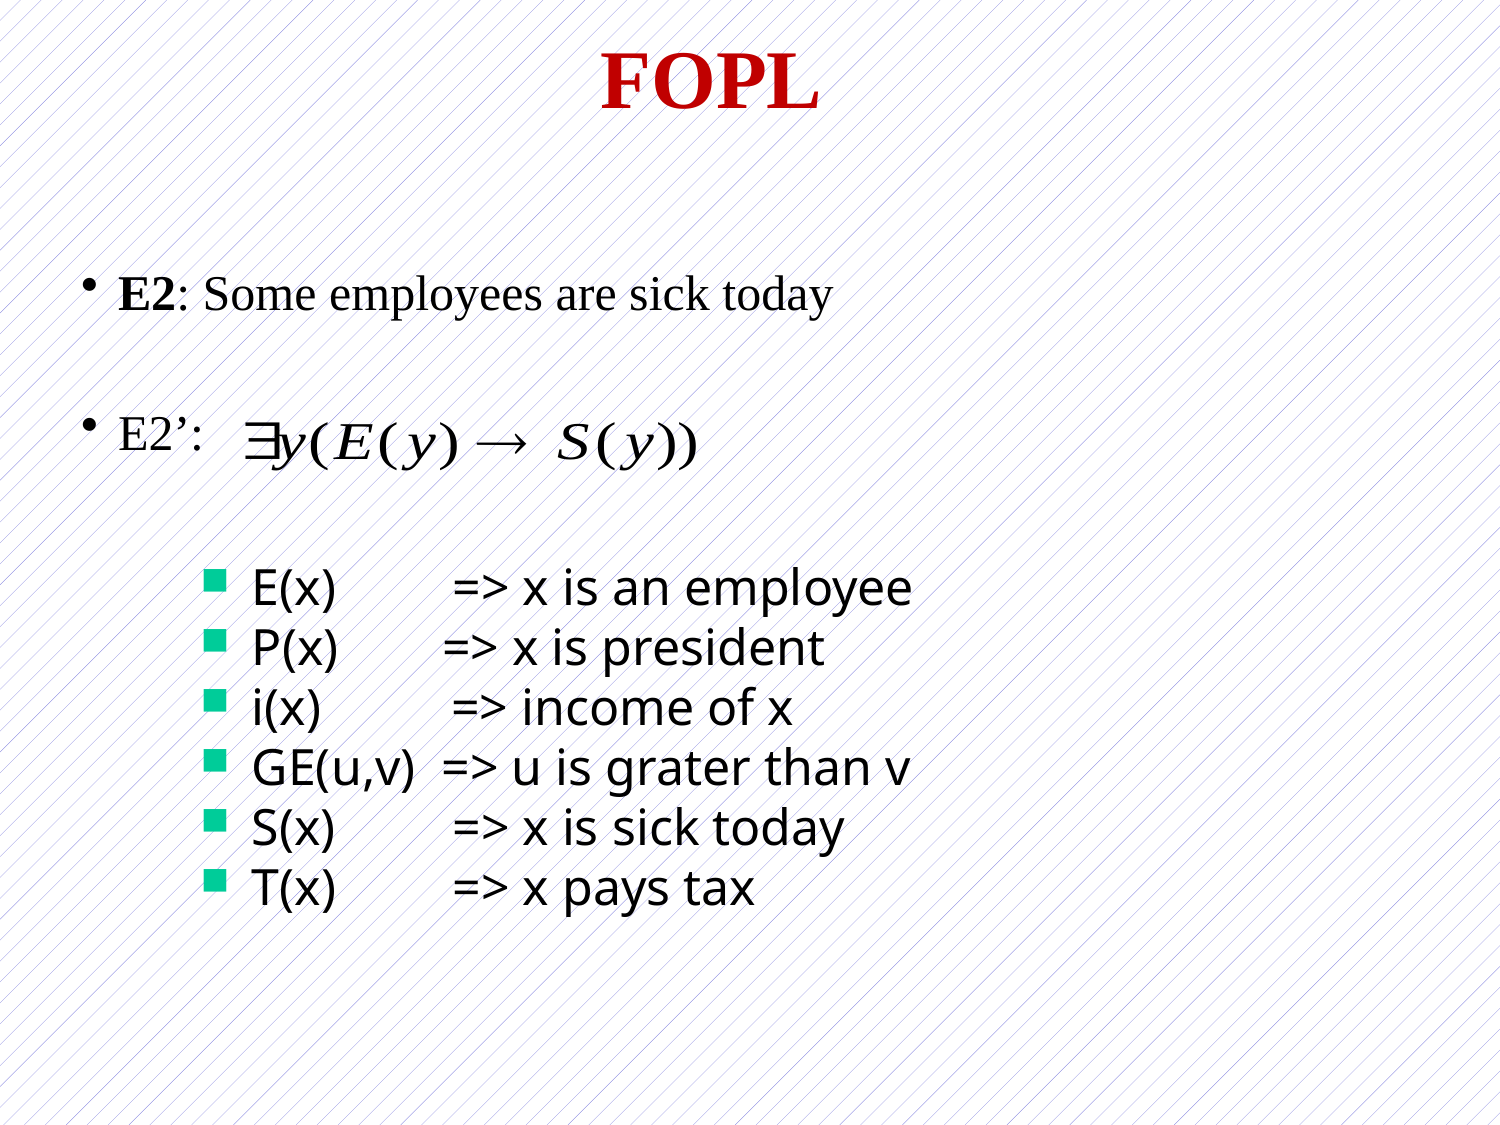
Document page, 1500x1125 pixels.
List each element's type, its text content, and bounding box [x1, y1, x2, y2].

title FOPL [74, 20, 1350, 130]
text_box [232, 410, 710, 482]
text_box E(x) => x is an employee P(x) => x is president i(x) => income of x GE(u,v) => u is grater than v S(x) => x is sick today T(x) => x pays tax [171, 540, 1231, 975]
list E2: Some employees are sick today E2’: [66, 252, 1429, 962]
